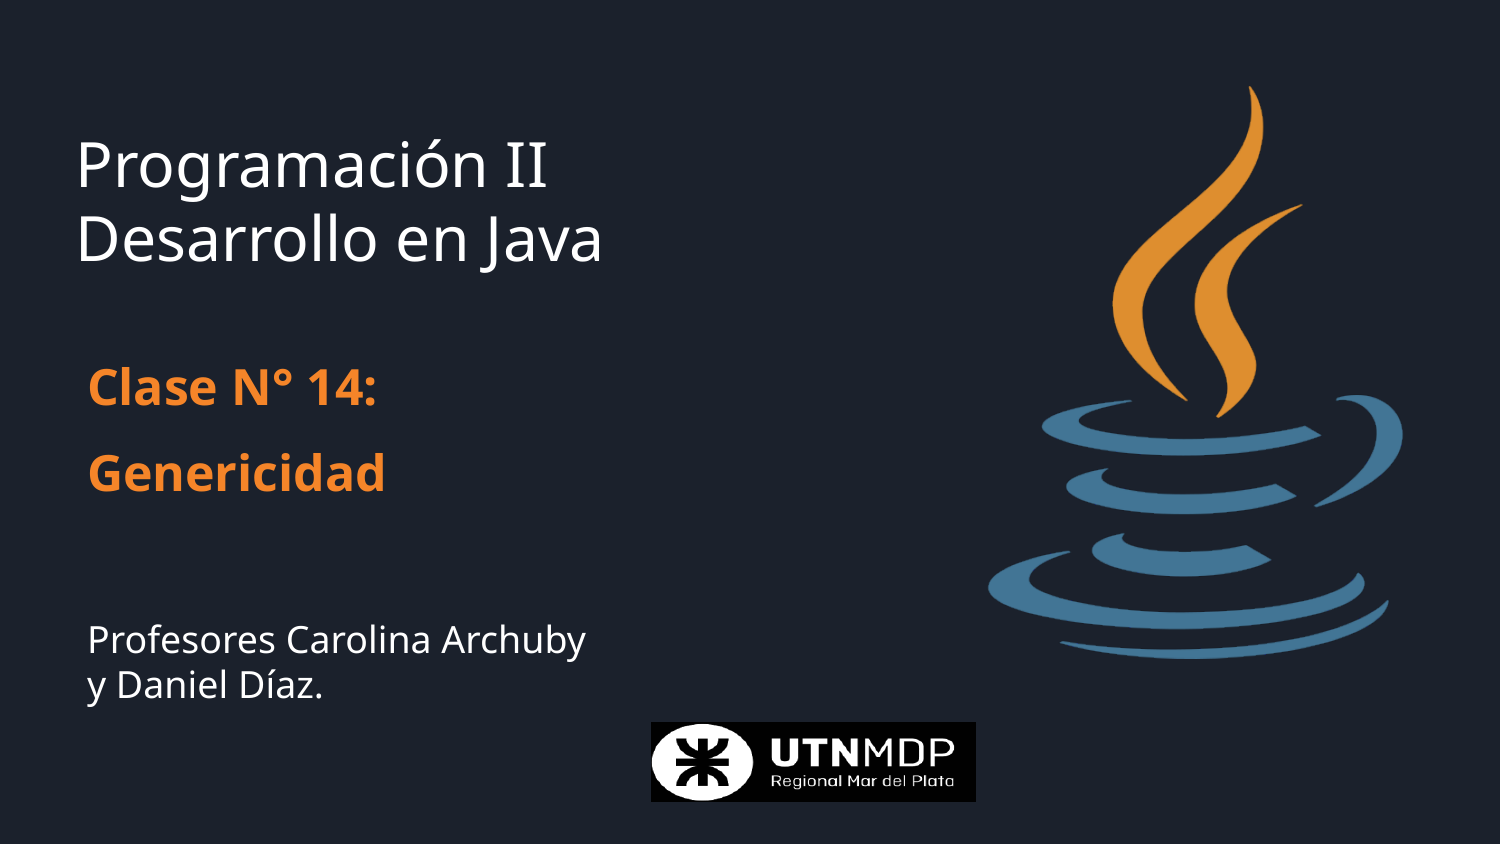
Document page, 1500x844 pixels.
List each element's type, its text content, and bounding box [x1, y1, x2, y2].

text_box Clase N° 14: Genericidad [72, 340, 903, 517]
text_box Profesores Carolina Archuby y Daniel Díaz. [72, 601, 1369, 722]
title Programación II Desarrollo en Java [60, 109, 878, 298]
picture [651, 722, 976, 802]
picture [908, 85, 1482, 659]
